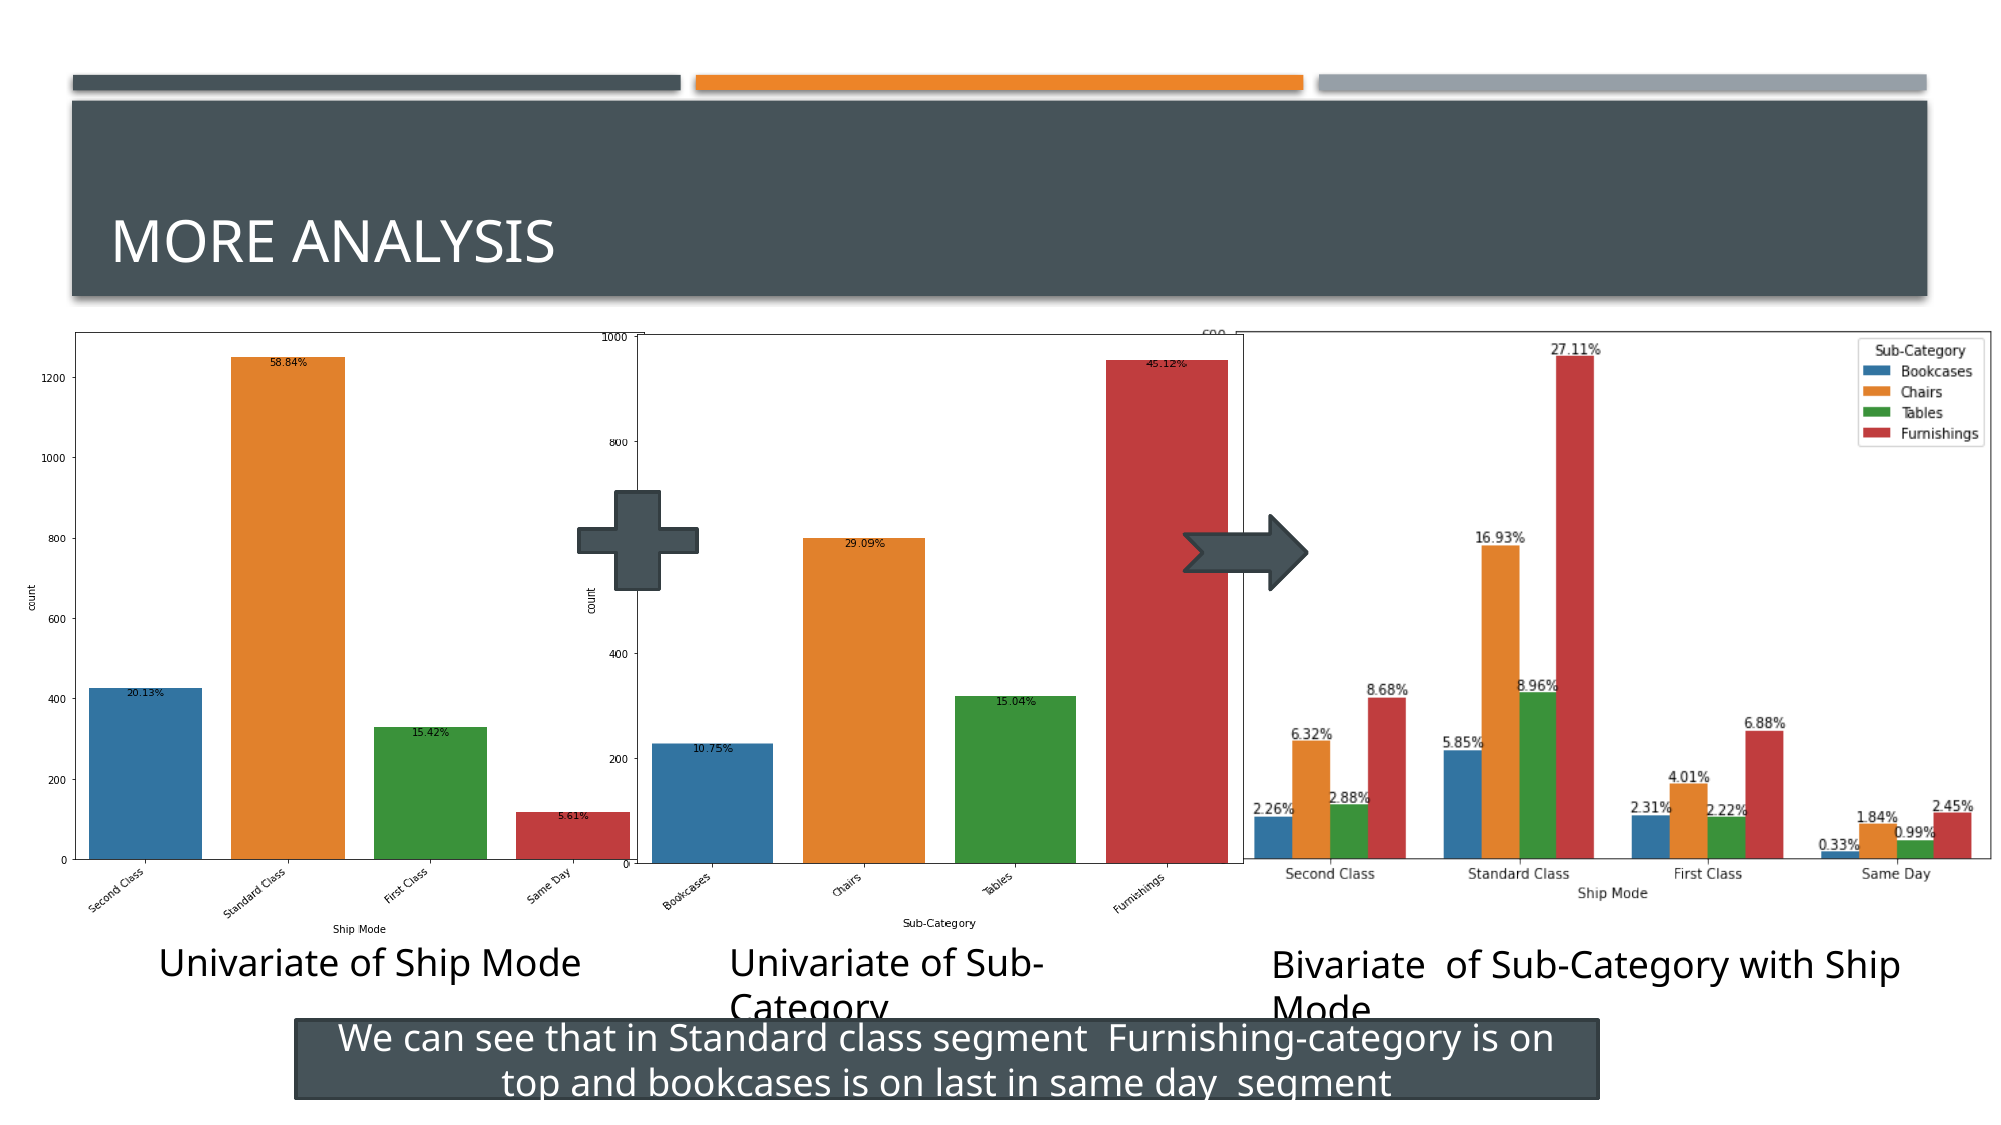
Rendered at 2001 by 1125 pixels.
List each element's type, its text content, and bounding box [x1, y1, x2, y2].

text_box Univariate of Sub-Category [714, 943, 1180, 1018]
text_box Bivariate of Sub-Category with Ship Mode [1256, 933, 2000, 1038]
text_box We can see that in Standard class segment Furnishing-category is on top and bookcases is on last in same day segment [294, 1018, 1600, 1100]
text_box Univariate of Ship Mode [143, 949, 609, 991]
title More analysis [95, 115, 1905, 282]
picture [19, 320, 2000, 941]
